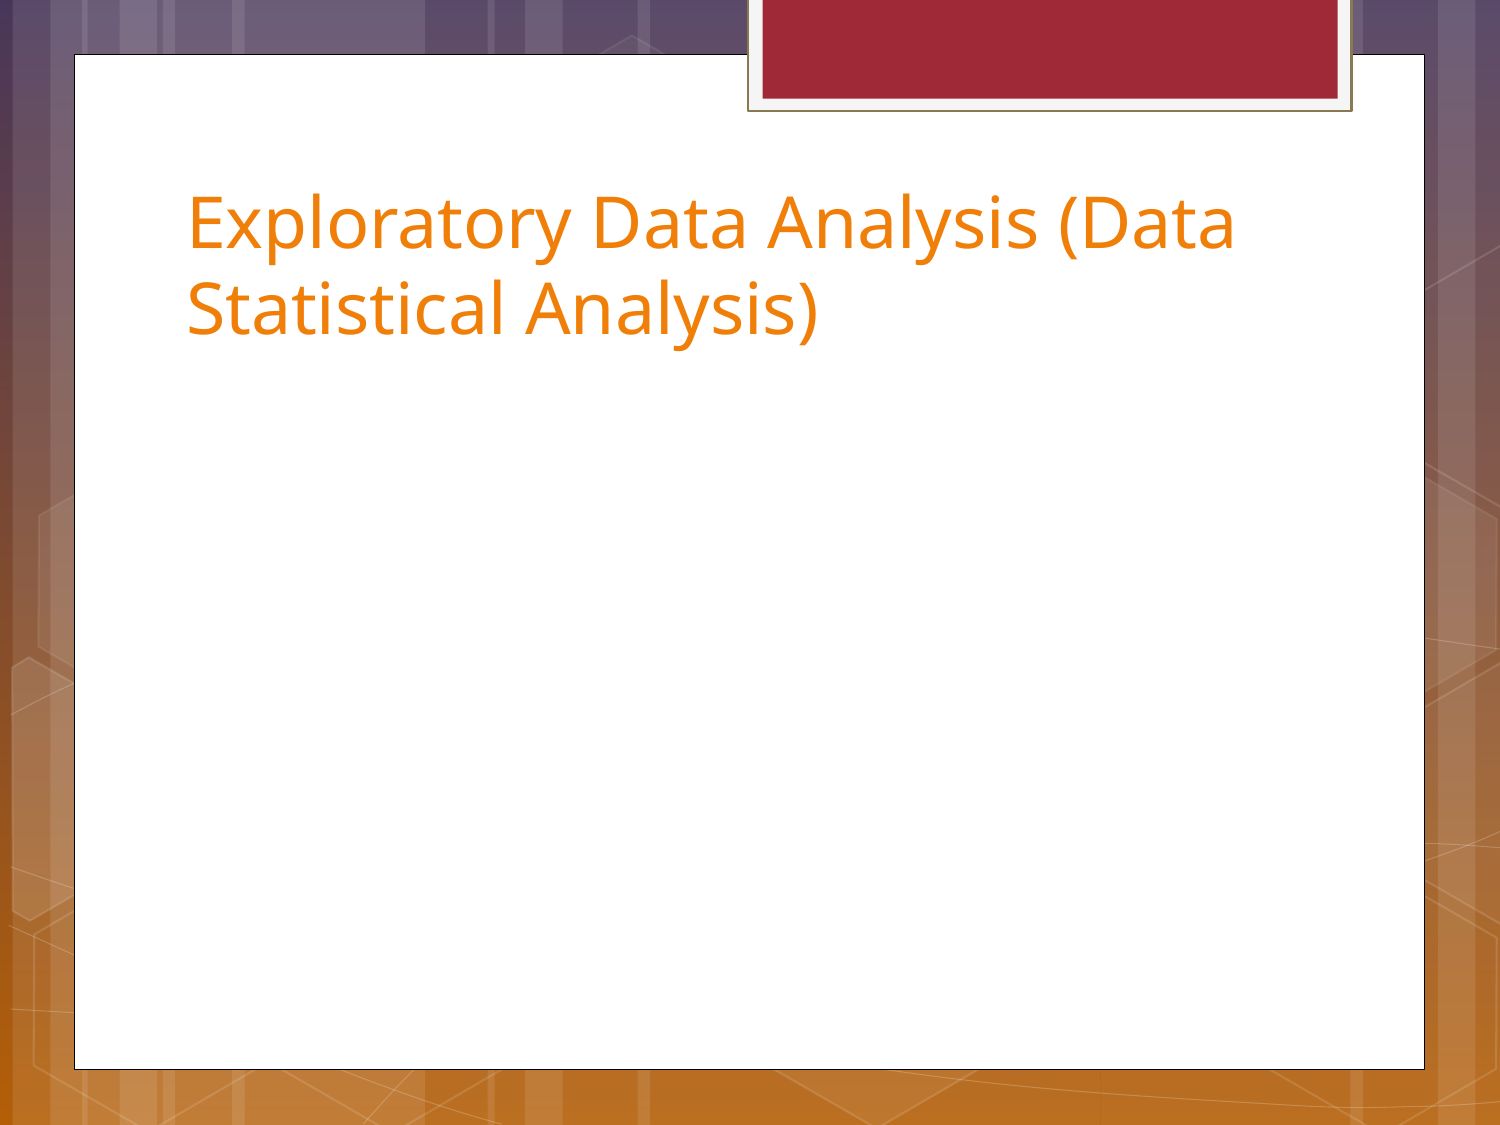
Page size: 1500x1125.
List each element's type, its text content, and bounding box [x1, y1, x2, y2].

title Exploratory Data Analysis (Data Statistical Analysis) [171, 168, 1324, 357]
